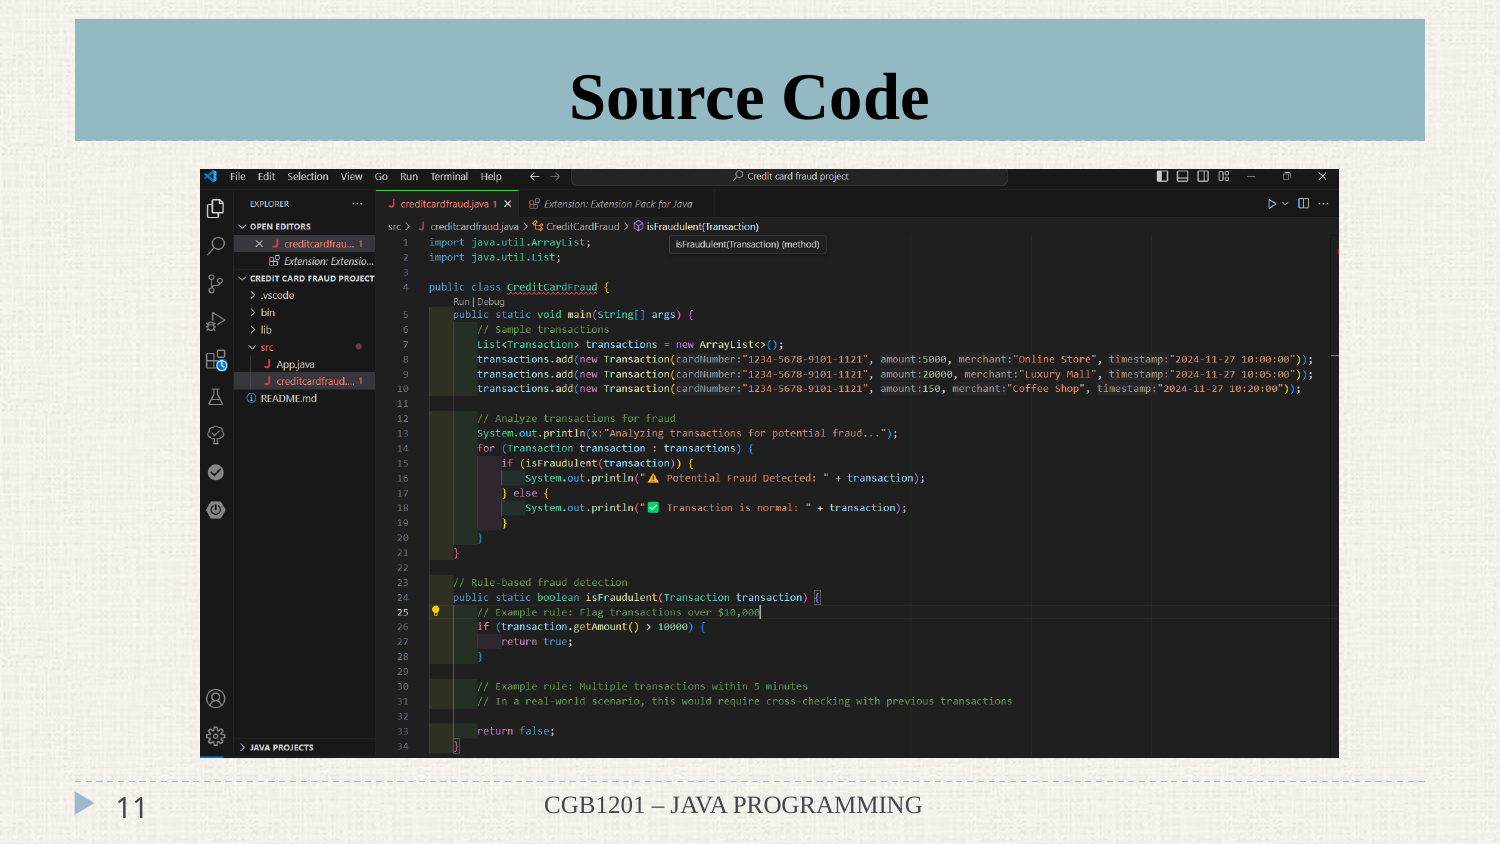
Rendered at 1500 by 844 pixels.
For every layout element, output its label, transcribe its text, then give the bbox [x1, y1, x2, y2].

slide_number ‹#› [100, 782, 408, 827]
title Source Code [75, 18, 1425, 141]
footer CGB1201 – JAVA PROGRAMMING [408, 781, 1072, 843]
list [199, 169, 1339, 758]
